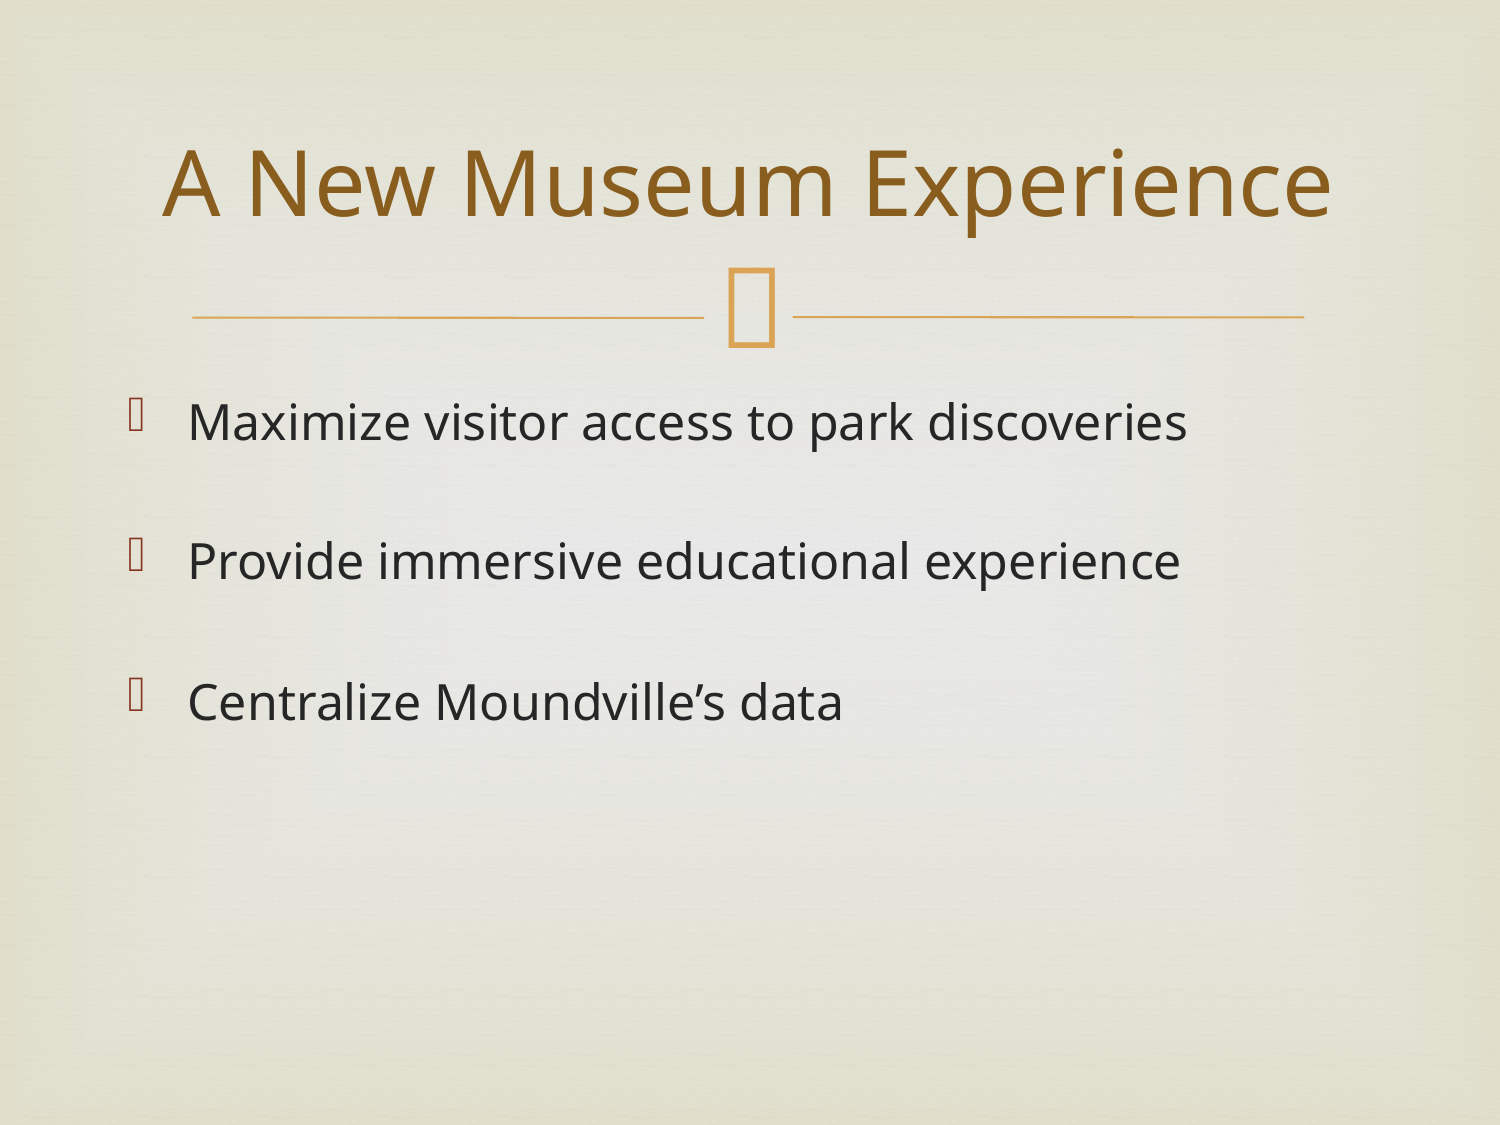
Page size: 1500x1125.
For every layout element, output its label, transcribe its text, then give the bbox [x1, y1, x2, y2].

list Maximize visitor access to park discoveries Provide immersive educational experience Centralize Moundville’s data [112, 312, 1384, 943]
title A New Museum Experience [112, 93, 1386, 267]
